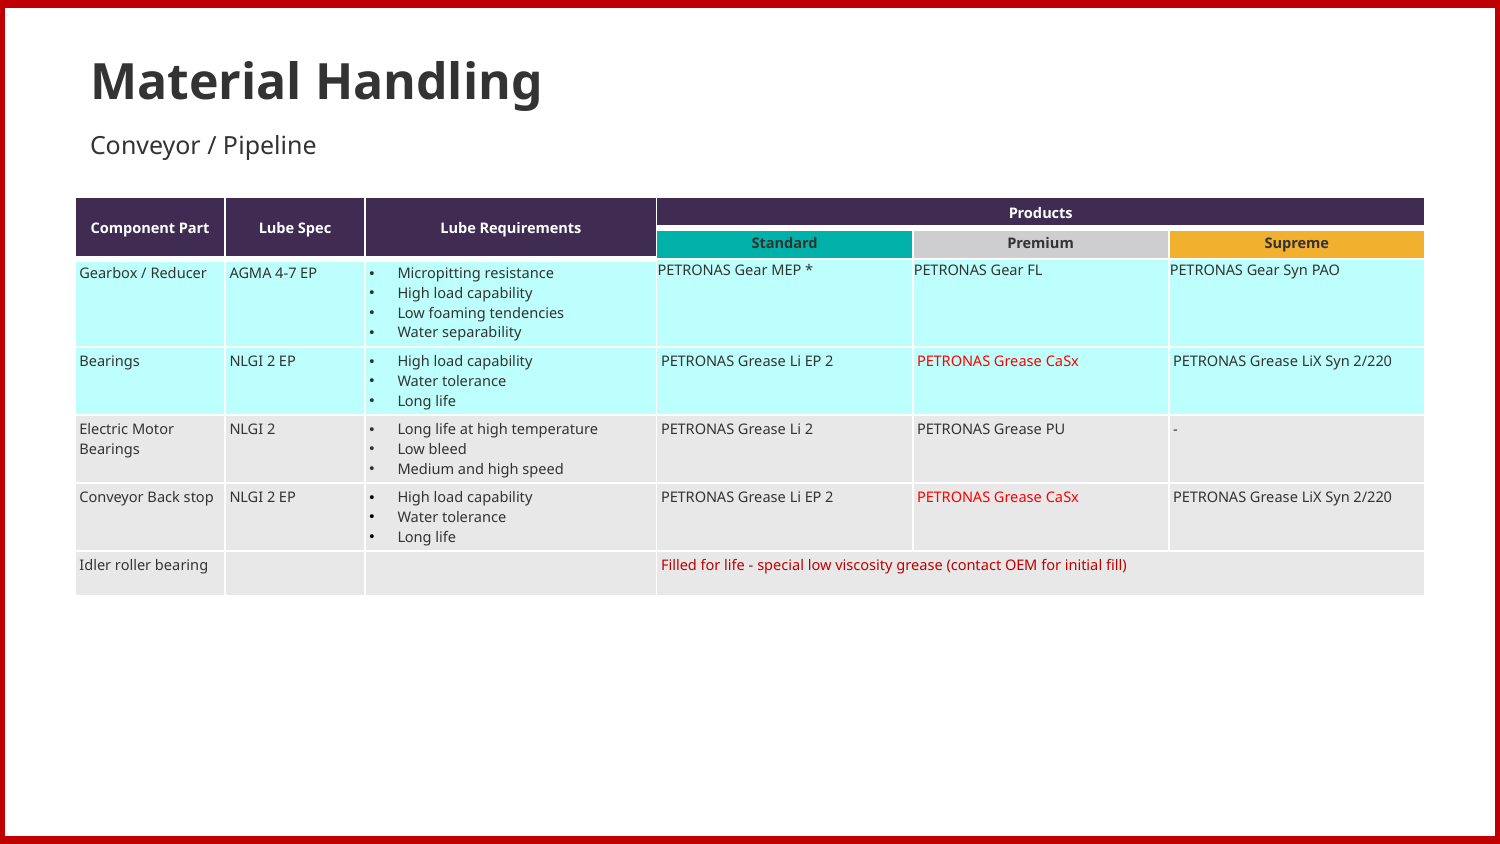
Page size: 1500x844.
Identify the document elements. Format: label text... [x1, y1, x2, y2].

table_cell PETRONAS Grease PU [914, 416, 1168, 482]
table_cell [366, 552, 656, 595]
table_header Lube Requirements [366, 198, 656, 256]
table_cell Standard [657, 231, 912, 258]
table_cell PETRONAS Grease LiX Syn 2/220 [1170, 484, 1424, 550]
table_cell Gearbox / Reducer [76, 262, 224, 346]
table_cell AGMA 4-7 EP [226, 262, 364, 346]
table_header Lube Spec [226, 198, 364, 256]
table_cell NLGI 2 [226, 416, 364, 482]
table_cell NLGI 2 EP [226, 484, 364, 550]
table_cell PETRONAS Grease LiX Syn 2/220 [1170, 348, 1424, 414]
table_cell Conveyor Back stop [76, 484, 224, 550]
table_cell Electric Motor Bearings [76, 416, 224, 482]
table_cell PETRONAS Grease CaSx [914, 348, 1168, 414]
table_cell Supreme [1170, 231, 1424, 258]
table_cell High load capability Water tolerance Long life [366, 348, 656, 414]
table_cell Long life at high temperature Low bleed Medium and high speed [366, 416, 656, 482]
table_cell Idler roller bearing [76, 552, 224, 595]
table_cell PETRONAS Grease Li EP 2 [657, 484, 912, 550]
table_cell - [1170, 416, 1424, 482]
table_cell PETRONAS Grease CaSx [914, 484, 1168, 550]
table_cell Micropitting resistance High load capability Low foaming tendencies Water separability [366, 262, 656, 346]
text_box [0, 1, 1500, 842]
table_cell NLGI 2 EP [226, 348, 364, 414]
table_cell PETRONAS Gear MEP * [657, 260, 912, 346]
table_cell Filled for life - special low viscosity grease (contact OEM for initial fill) [657, 552, 1424, 595]
table_header Component Part [76, 198, 224, 256]
table_header Products [657, 198, 1424, 225]
table_cell PETRONAS Grease Li 2 [657, 416, 912, 482]
table_cell PETRONAS Grease Li EP 2 [657, 348, 912, 414]
table_cell High load capability Water tolerance Long life [366, 484, 656, 550]
table_cell Premium [914, 231, 1168, 258]
table_cell PETRONAS Gear FL [914, 260, 1168, 346]
table_cell PETRONAS Gear Syn PAO [1170, 260, 1424, 346]
table_cell [226, 552, 364, 595]
table_cell Bearings [76, 348, 224, 414]
